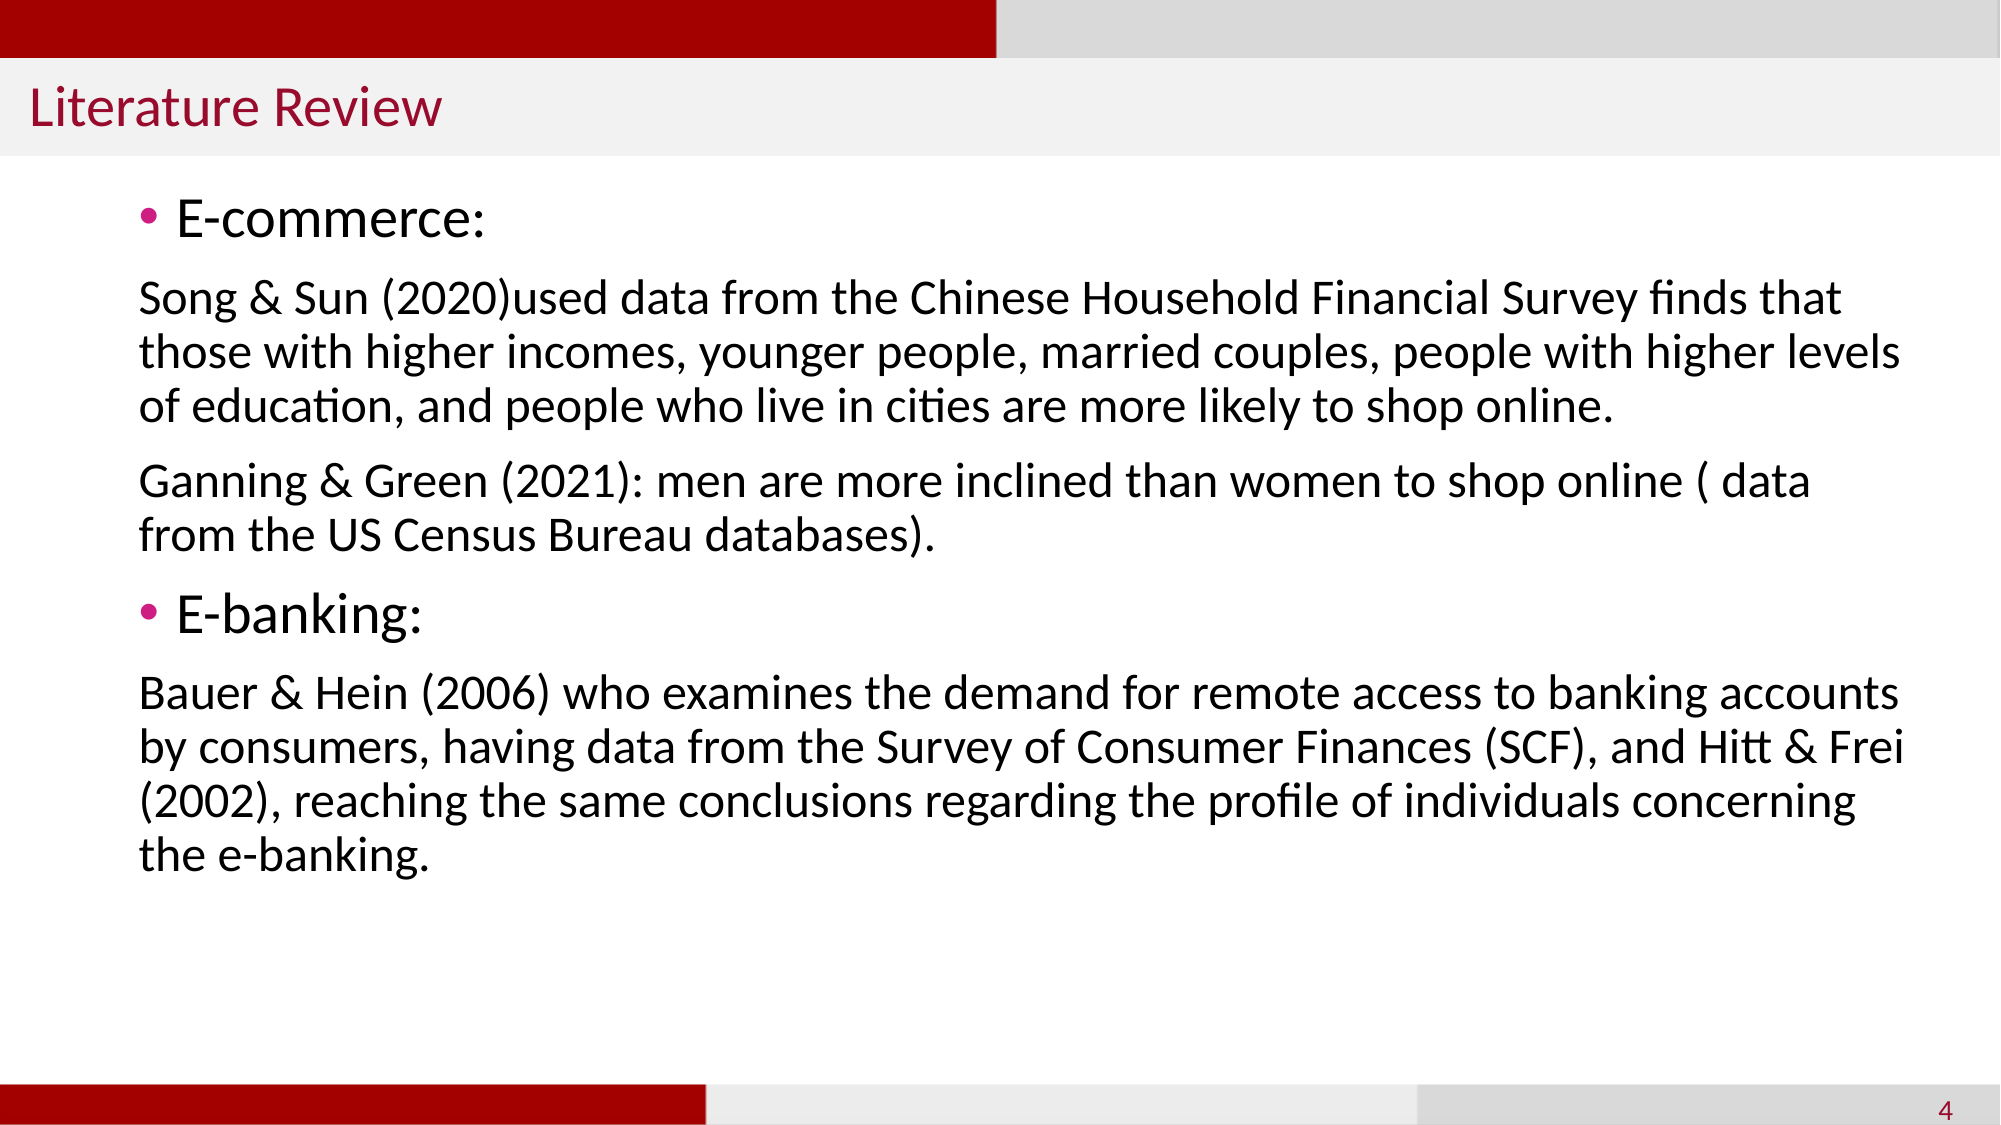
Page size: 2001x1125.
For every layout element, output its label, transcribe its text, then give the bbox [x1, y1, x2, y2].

list Literature Review [15, 76, 1656, 138]
picture [0, 0, 2000, 156]
picture [0, 1083, 2000, 1125]
text_box E-commerce: Song & Sun (2020)used data from the Chinese Household Financial Survey finds that those with higher incomes, younger people, married couples, people with higher levels of education, and people who live in cities are more likely to shop online. Ganning & Green (2021): men are more inclined than women to shop online ( data from the US Census Bureau databases). E-banking: Bauer & Hein (2006) who examines the demand for remote access to banking accounts by consumers, having data from the Survey of Consumer Finances (SCF), and Hitt & Frei (2002), reaching the same conclusions regarding the profile of individuals concerning the e-banking. [123, 180, 1923, 1034]
slide_number 4 [1430, 1084, 1968, 1122]
